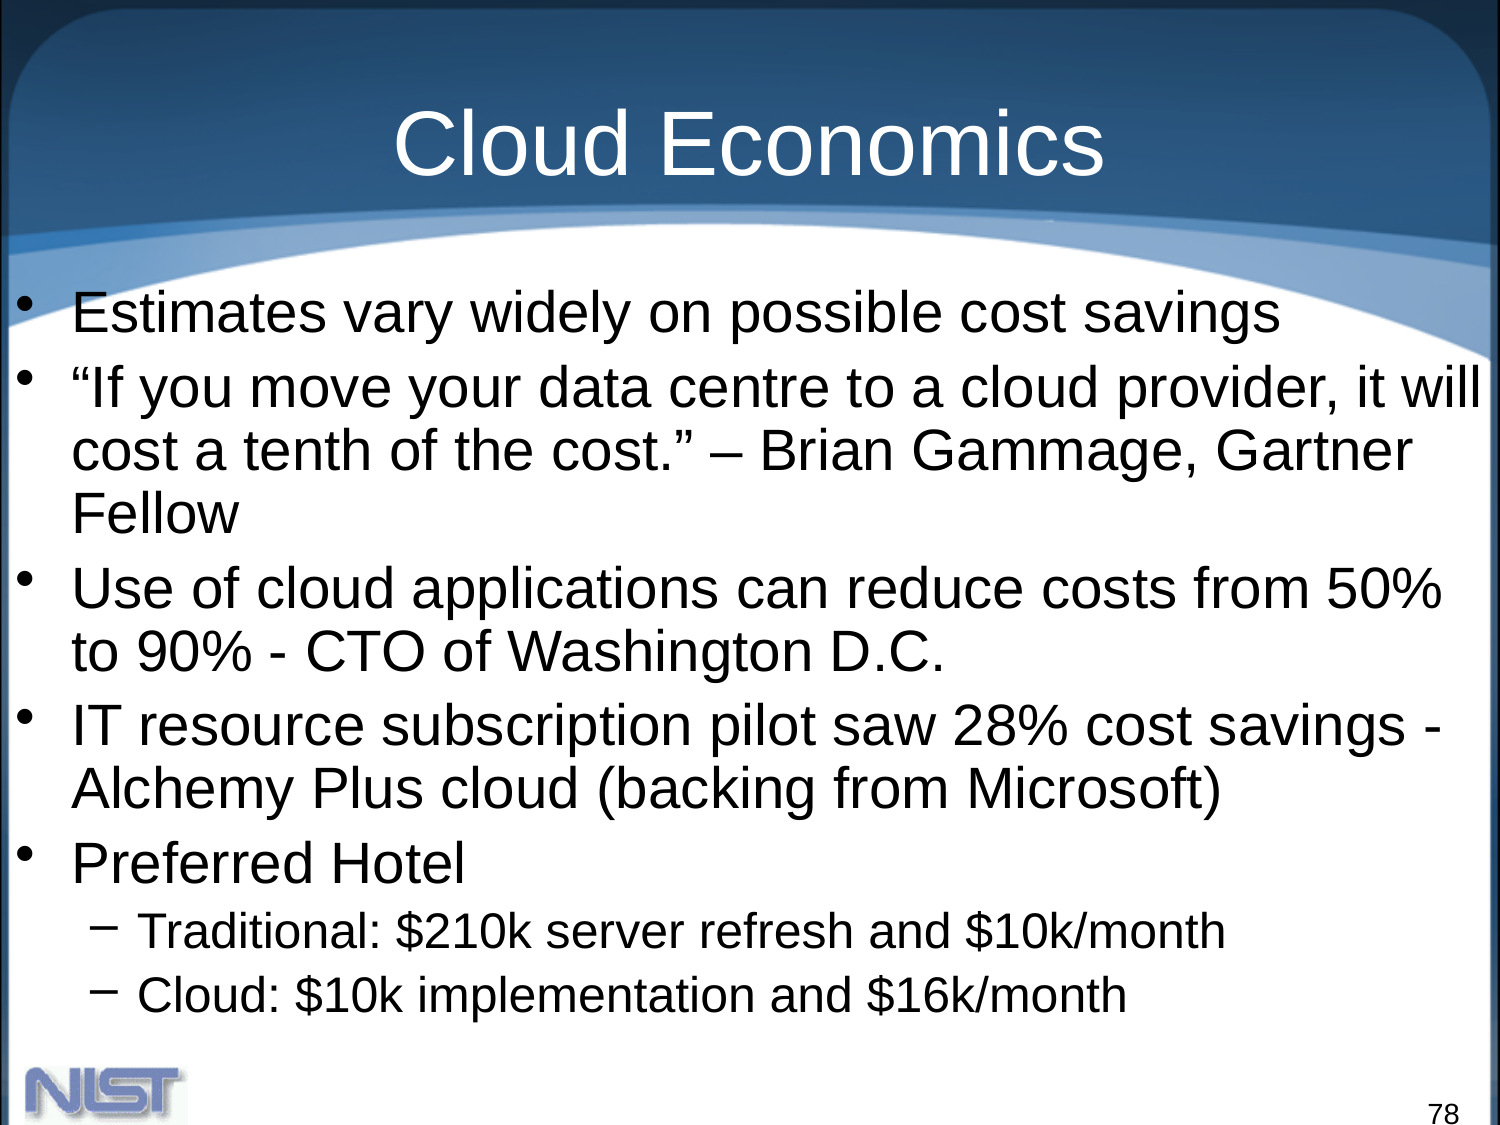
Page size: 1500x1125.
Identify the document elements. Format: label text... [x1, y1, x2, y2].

picture [0, 1006, 1500, 1125]
title Cloud Economics [74, 44, 1426, 233]
picture [0, 0, 1500, 274]
slide_number 78 [1412, 1087, 1476, 1125]
list Estimates vary widely on possible cost savings “If you move your data centre to a cloud provider, it will cost a tenth of the cost.” – Brian Gammage, Gartner Fellow Use of cloud applications can reduce costs from 50% to 90% - CTO of Washington D.C. IT resource subscription pilot saw 28% cost savings - Alchemy Plus cloud (backing from Microsoft) Preferred Hotel Traditional: $210k server refresh and $10k/month Cloud: $10k implementation and $16k/month [0, 274, 1500, 1006]
